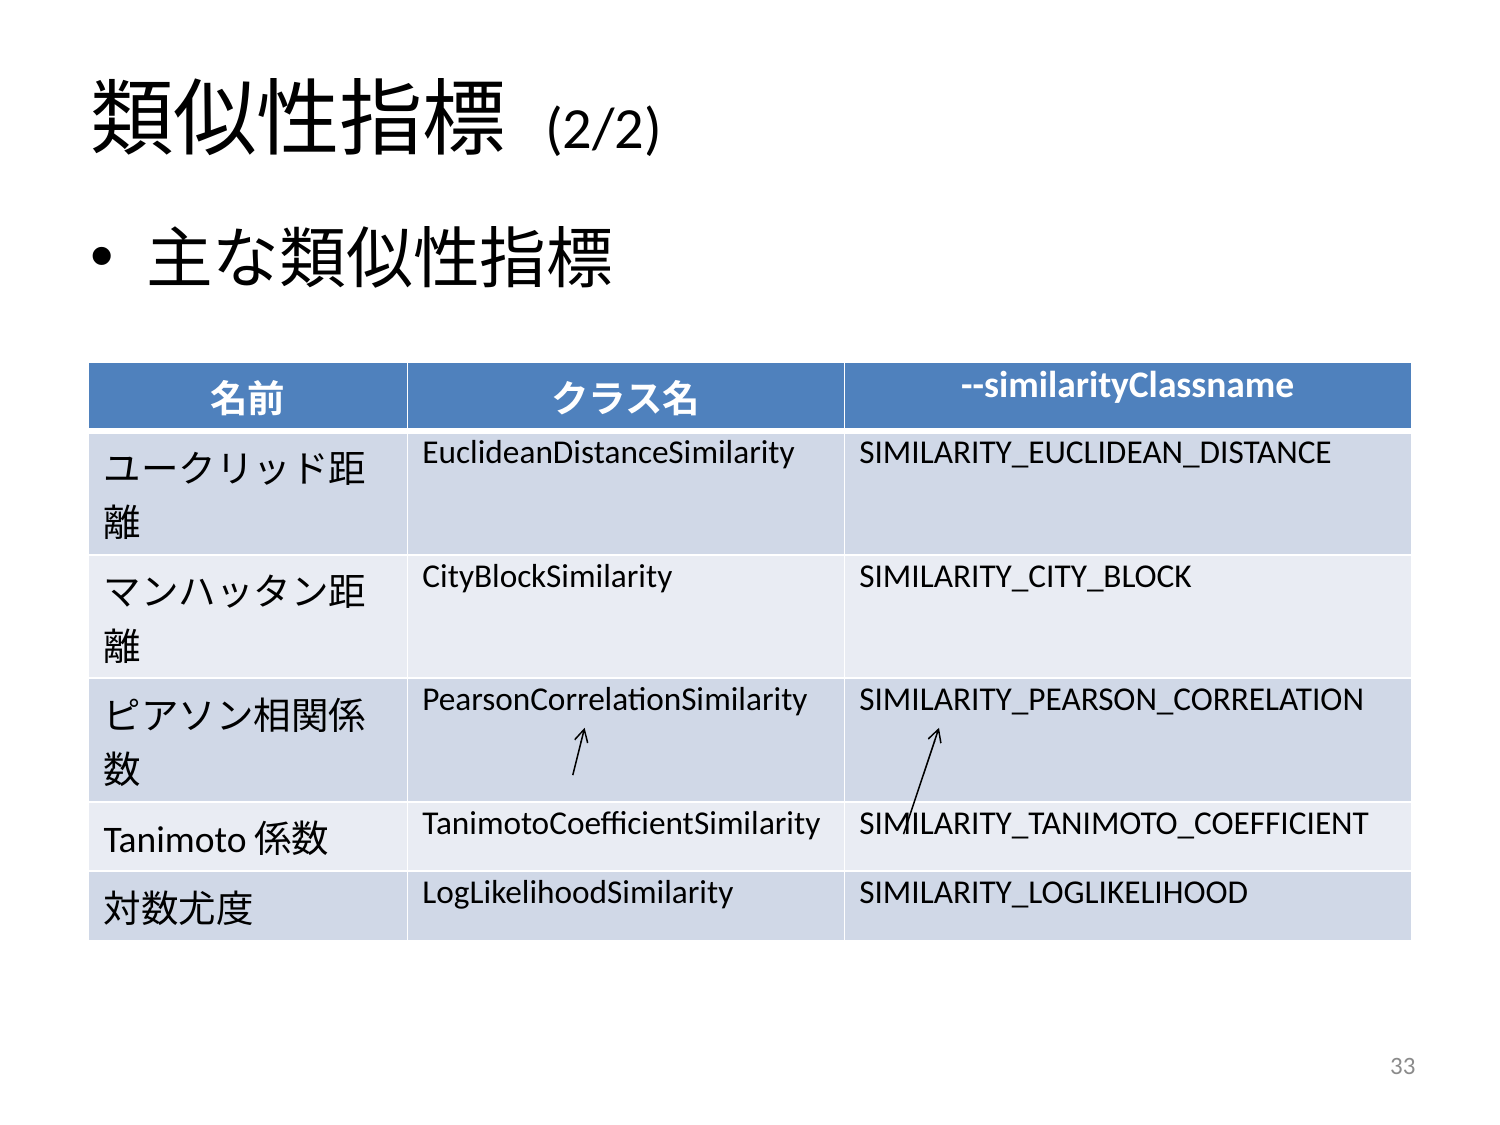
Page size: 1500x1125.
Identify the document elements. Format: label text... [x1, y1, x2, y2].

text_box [903, 727, 940, 835]
slide_number 32 [1080, 1035, 1431, 1095]
table_cell TanimotoCoefficientSimilarity [408, 803, 844, 870]
table_cell ユークリッド距離 [89, 434, 407, 554]
table_cell PearsonCorrelationSimilarity [408, 679, 844, 801]
table_cell SIMILARITY_PEARSON_CORRELATION [845, 679, 1411, 801]
title 類似性指標 (2/2) [74, 44, 1426, 185]
table_cell SIMILARITY_TANIMOTO_COEFFICIENT [845, 803, 1411, 870]
list 主な類似性指標 org.apache.mahout.cf.taste.impl.similarity.* org.apache.mahout.math.hadoop.similarity.cooccurrence.measures.VectorSimilarityMeasures [74, 207, 1426, 1036]
table_cell Tanimoto係数 [89, 803, 407, 870]
table_header 名前 [89, 363, 407, 428]
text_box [572, 727, 585, 776]
table_cell SIMILARITY_LOGLIKELIHOOD [845, 872, 1411, 940]
table_cell LogLikelihoodSimilarity [408, 872, 844, 940]
table_cell 対数尤度 [89, 872, 407, 940]
table_cell マンハッタン距離 [89, 556, 407, 677]
table_header クラス名 [408, 363, 844, 428]
table_cell EuclideanDistanceSimilarity [408, 434, 844, 554]
table_header --similarityClassname [845, 363, 1411, 428]
table_cell SIMILARITY_CITY_BLOCK [845, 556, 1411, 677]
table_cell ピアソン相関係数 [89, 679, 407, 801]
table_cell CityBlockSimilarity [408, 556, 844, 677]
table_cell SIMILARITY_EUCLIDEAN_DISTANCE [845, 434, 1411, 554]
